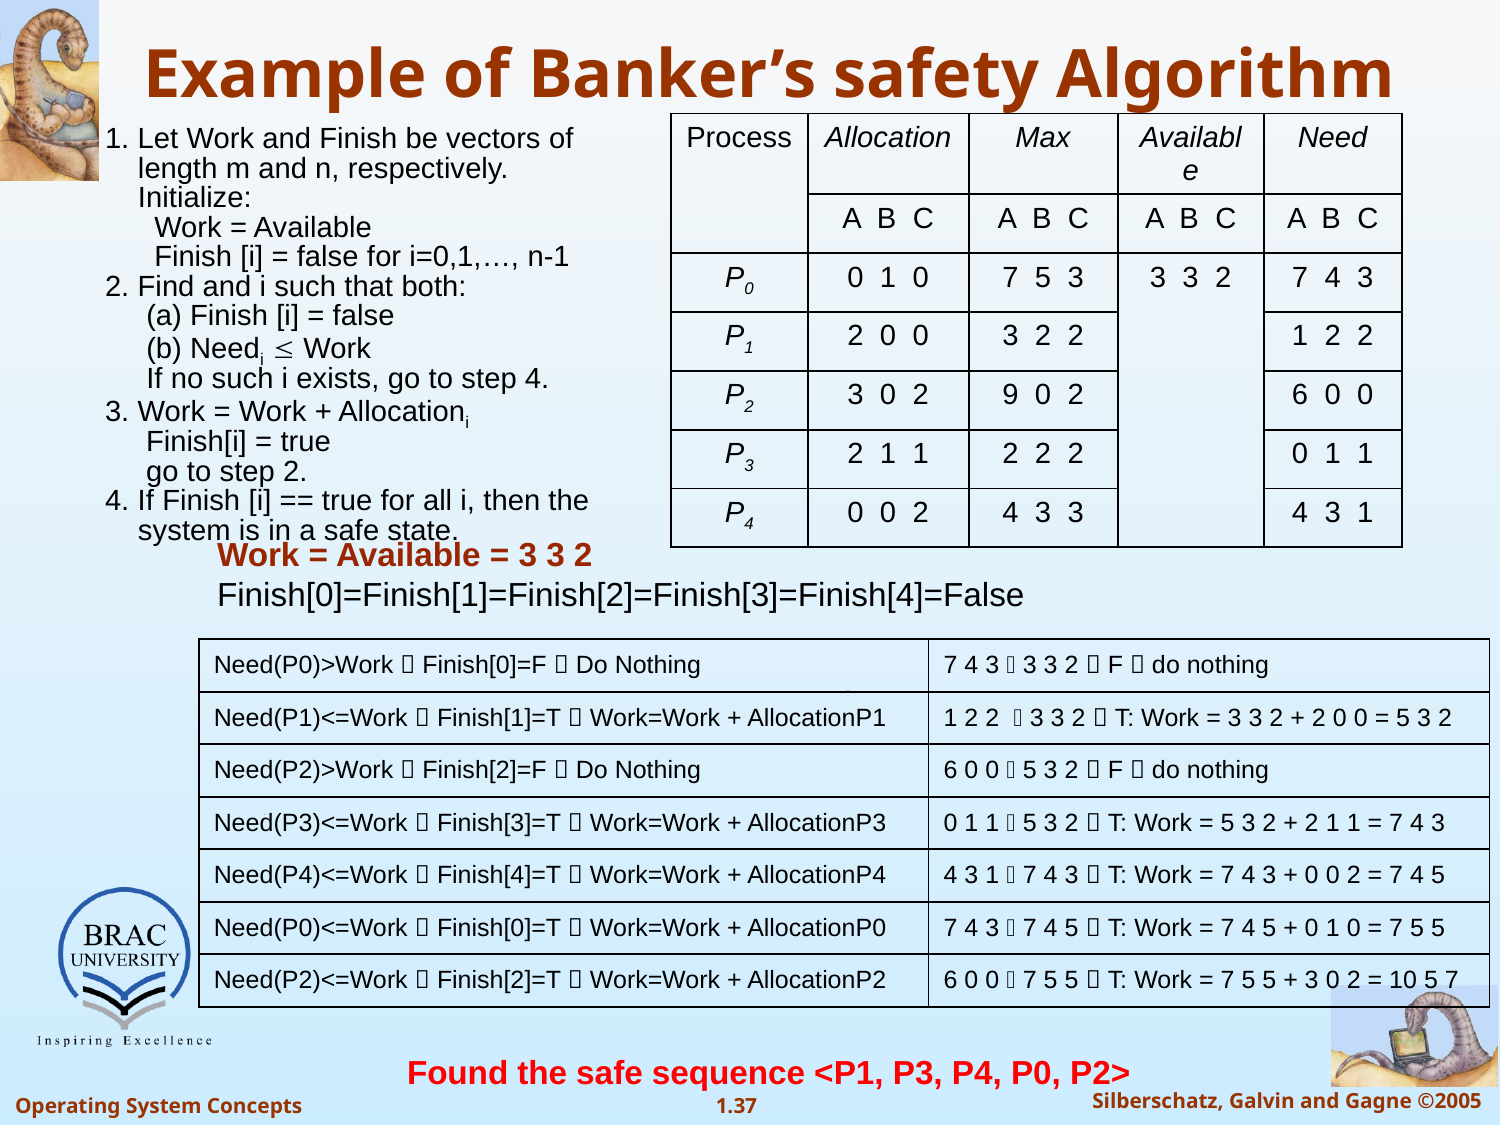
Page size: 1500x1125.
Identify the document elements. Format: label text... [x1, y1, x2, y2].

table_cell 2 0 0 [809, 313, 968, 370]
table_cell 0 1 1 [1265, 431, 1401, 488]
table_header 7 4 3  3 3 2  F  do nothing [929, 640, 1489, 691]
table_header Need [1265, 114, 1401, 193]
table_cell 6 0 0  7 5 5  T: Work = 7 5 5 + 3 0 2 = 10 5 7 [929, 955, 1489, 1006]
table_cell 6 0 0 [1265, 372, 1401, 429]
picture [0, 0, 99, 181]
table_cell Need(P0)<=Work  Finish[0]=T  Work=Work + AllocationP0 [200, 903, 928, 953]
table_cell 6 0 0  5 3 2  F  do nothing [929, 745, 1489, 796]
table_cell 3 3 2 [1119, 254, 1263, 546]
text_box 1. Let Work and Finish be vectors of length m and n, respectively. Initialize: Work = Available Finish [i] = false for i=0,1,…, n-1 2. Find and i such that both: (a) Finish [i] = false (b) Needi  Work If no such i exists, go to step 4. 3. Work = Work + Allocationi Finish[i] = true go to step 2. 4. If Finish [i] == true for all i, then the system is in a safe state. [82, 118, 693, 574]
table_cell A B C [1265, 195, 1401, 252]
table_header Need(P0)>Work  Finish[0]=F  Do Nothing [200, 640, 928, 691]
table_cell 3 2 2 [970, 313, 1117, 370]
table_cell 3 0 2 [809, 372, 968, 429]
table_cell 4 3 1 [1265, 489, 1401, 546]
table_cell 7 5 3 [970, 254, 1117, 311]
table_cell 7 4 3  7 4 5  T: Work = 7 4 5 + 0 1 0 = 7 5 5 [929, 903, 1489, 953]
table_cell A B C [1119, 195, 1263, 252]
table_cell P3 [693, 431, 807, 488]
table_cell P2 [693, 372, 807, 429]
table_cell P1 [693, 313, 807, 370]
table_cell 9 0 2 [970, 372, 1117, 429]
table_cell 0 1 1  5 3 2  T: Work = 5 3 2 + 2 1 1 = 7 4 3 [929, 798, 1489, 848]
table_cell 4 3 1  7 4 3  T: Work = 7 4 3 + 0 0 2 = 7 4 5 [929, 850, 1489, 901]
table_cell Need(P2)<=Work  Finish[2]=T  Work=Work + AllocationP2 [200, 955, 928, 1006]
picture [37, 887, 211, 1047]
table_cell Need(P1)<=Work  Finish[1]=T  Work=Work + AllocationP1 [200, 693, 928, 743]
table_header Available [1119, 114, 1263, 193]
table_cell Need(P3)<=Work  Finish[3]=T  Work=Work + AllocationP3 [200, 798, 928, 848]
table_cell Need(P2)>Work  Finish[2]=F  Do Nothing [200, 745, 928, 796]
table_cell 1 2 2 [1265, 313, 1401, 370]
table_cell 1 2 2  3 3 2  T: Work = 3 3 2 + 2 0 0 = 5 3 2 [929, 693, 1489, 743]
table_cell P4 [693, 489, 807, 525]
table_cell 7 4 3 [1265, 254, 1401, 311]
table_cell A B C [809, 195, 968, 252]
table_header Process [672, 114, 807, 252]
table_header Allocation [809, 114, 968, 193]
title Example of Banker’s safety Algorithm [106, 0, 1432, 119]
table_cell Need(P4)<=Work  Finish[4]=T  Work=Work + AllocationP4 [200, 850, 928, 901]
table_cell 0 1 0 [809, 254, 968, 311]
table_cell 2 2 2 [970, 431, 1117, 488]
table_cell 0 0 2 [809, 489, 968, 525]
table_cell 2 1 1 [809, 431, 968, 488]
text_box Found the safe sequence <P1, P3, P4, P0, P2> [392, 1043, 1147, 1099]
table_cell P0 [693, 254, 807, 311]
table_header Max [970, 114, 1117, 193]
table_cell A B C [970, 195, 1117, 252]
picture [1331, 985, 1498, 1087]
table_cell 4 3 3 [970, 489, 1117, 546]
text_box Work = Available = 3 3 2 Finish[0]=Finish[1]=Finish[2]=Finish[3]=Finish[4]=False [202, 525, 1041, 661]
